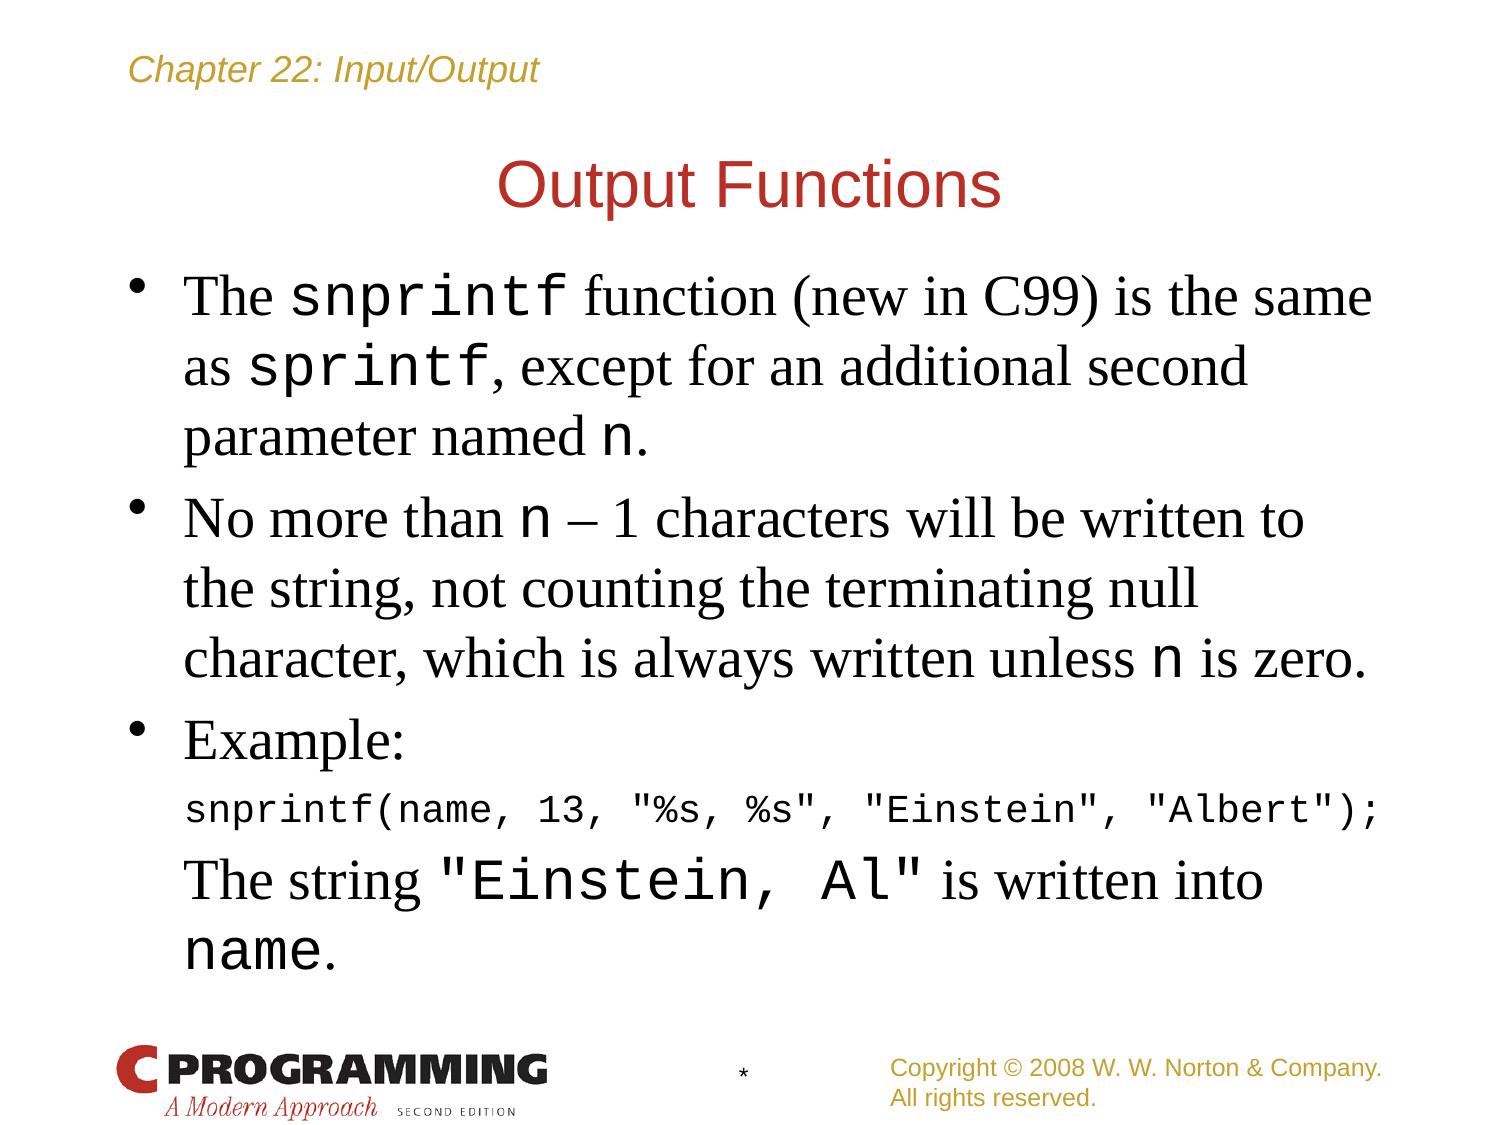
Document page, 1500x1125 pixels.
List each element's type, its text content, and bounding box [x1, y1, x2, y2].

list The snprintf function (new in C99) is the same as sprintf, except for an additional second parameter named n. No more than n – 1 characters will be written to the string, not counting the terminating null character, which is always written unless n is zero. Example: snprintf(name, 13, "%s, %s", "Einstein", "Albert"); The string "Einstein, Al" is written into name. [112, 249, 1400, 1038]
picture [112, 1041, 550, 1123]
text_box Copyright © 2008 W. W. Norton & Company. All rights reserved. [874, 1043, 1388, 1119]
title Output Functions [112, 125, 1388, 238]
text_box * [687, 1050, 800, 1100]
